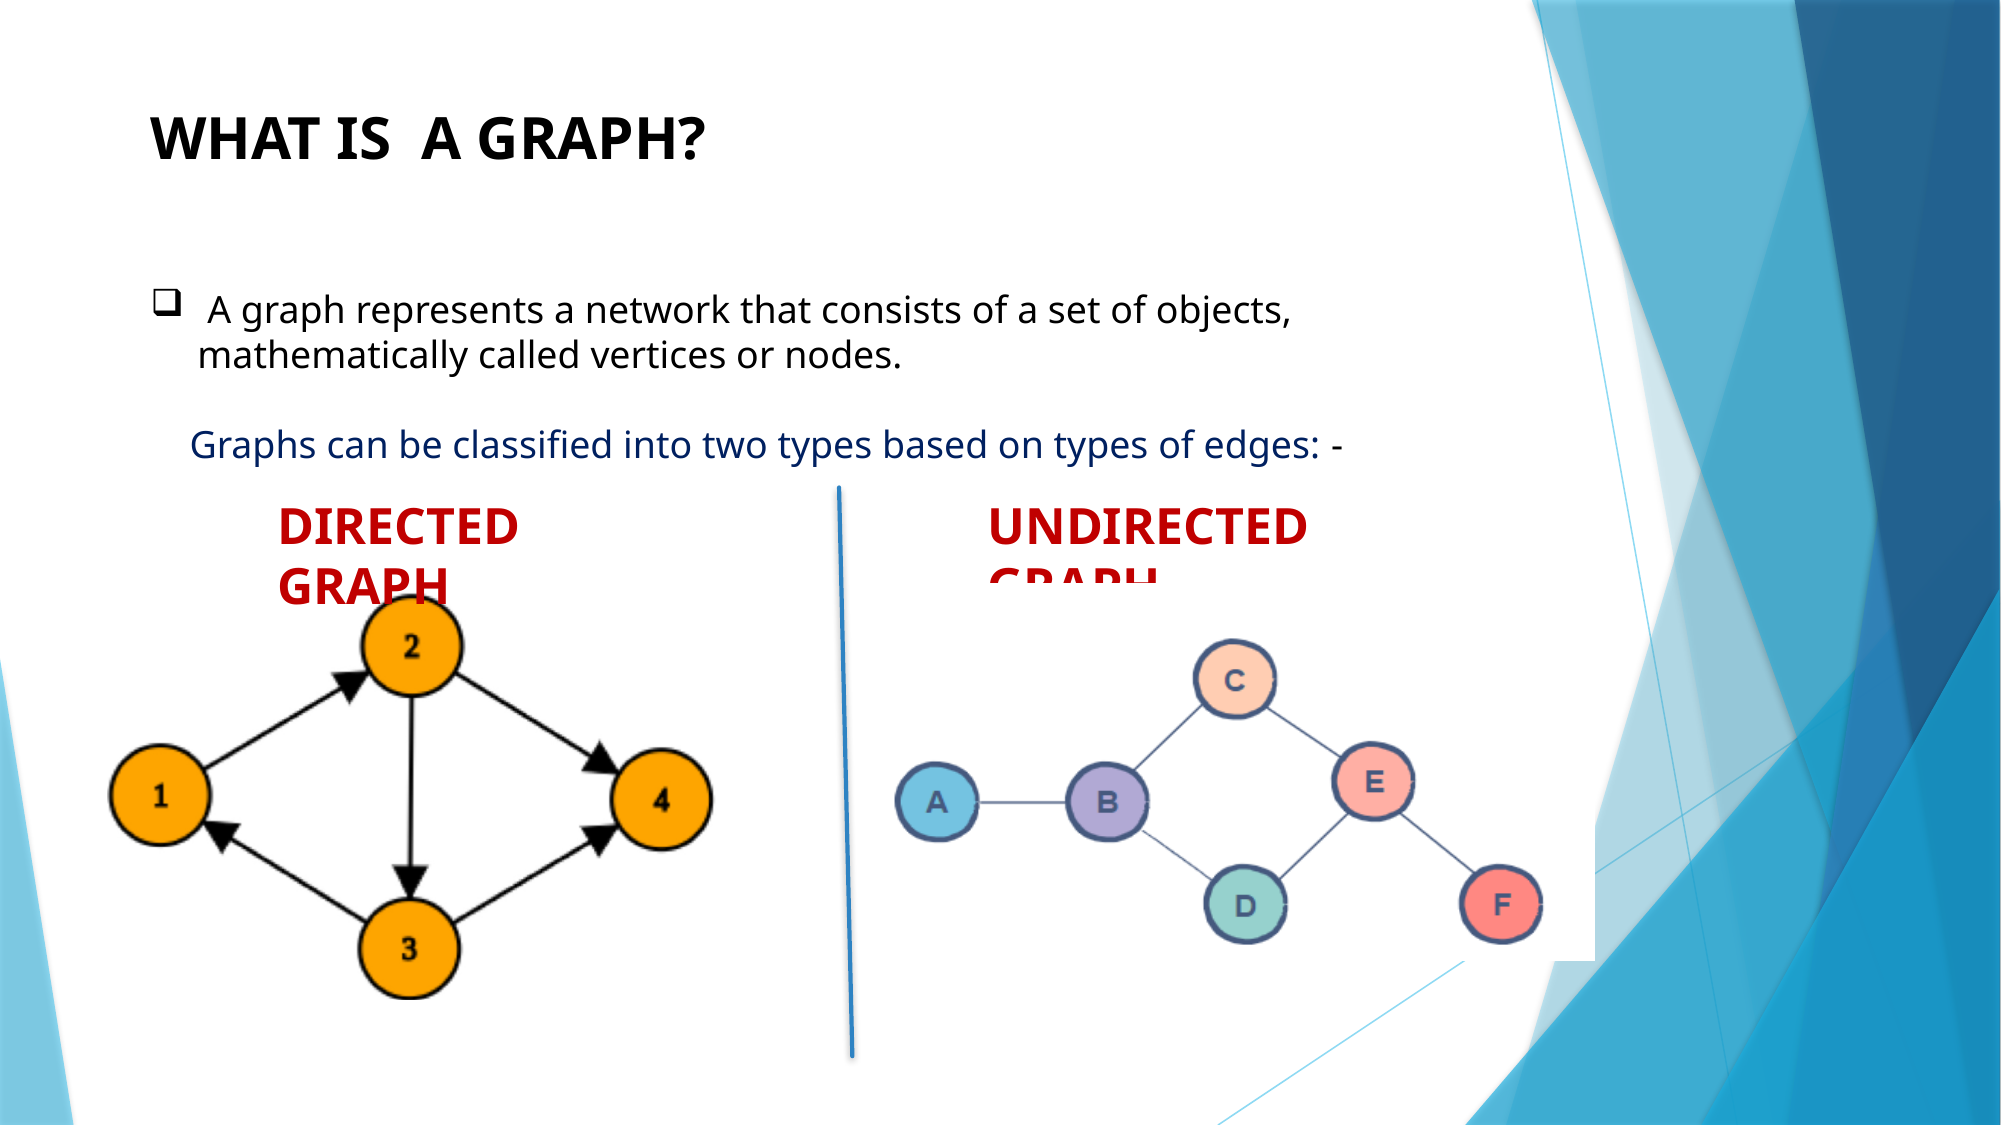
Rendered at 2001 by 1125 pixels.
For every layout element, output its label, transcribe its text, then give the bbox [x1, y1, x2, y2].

text_box A graph represents a network that consists of a set of objects, mathematically called vertices or nodes. Graphs can be classified into two types based on types of edges: - [135, 278, 1535, 613]
text_box WHAT IS A GRAPH? [135, 93, 1343, 179]
text_box DIRECTED GRAPH [262, 487, 694, 577]
picture [107, 578, 737, 1001]
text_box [838, 486, 853, 1057]
picture [868, 582, 1595, 962]
text_box UNDIRECTED GRAPH [972, 487, 1475, 581]
